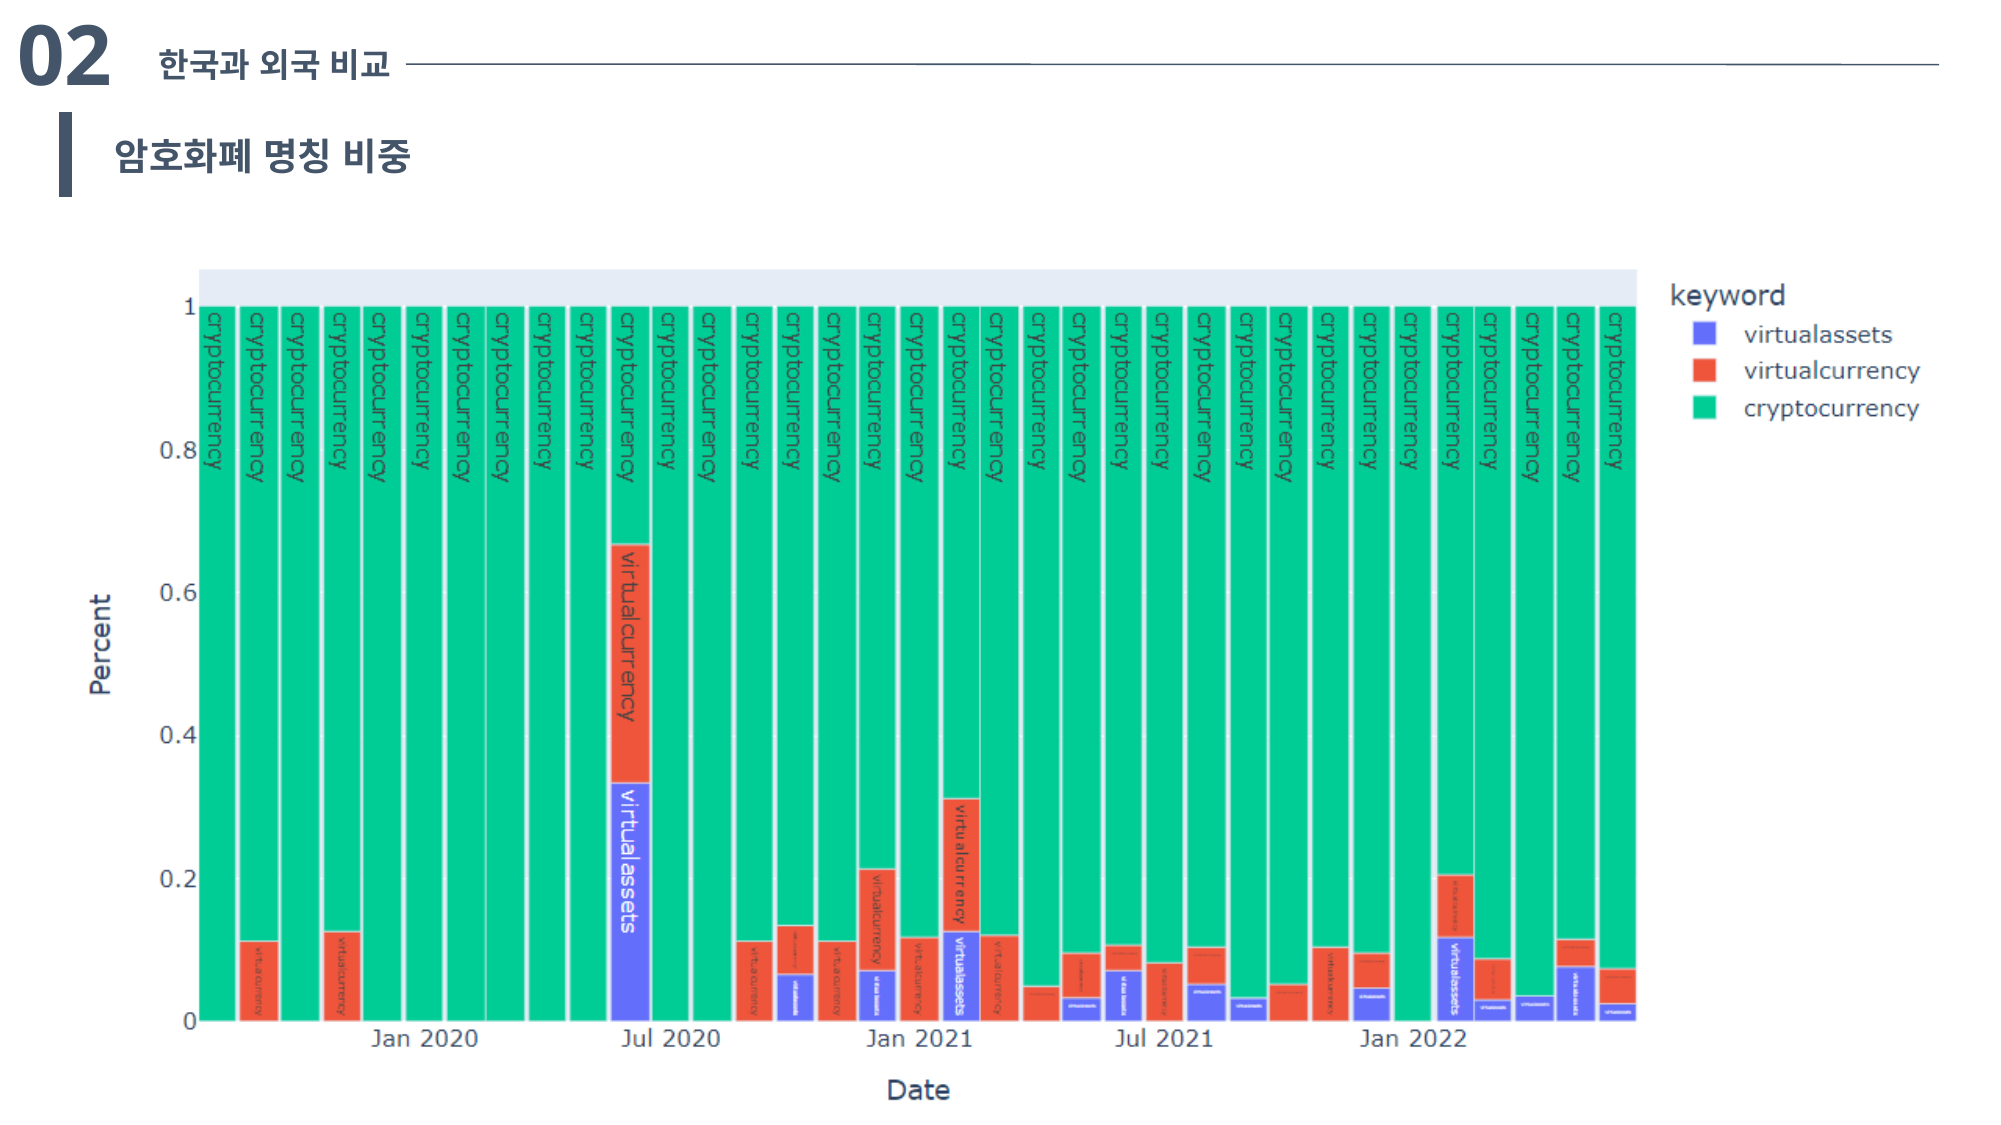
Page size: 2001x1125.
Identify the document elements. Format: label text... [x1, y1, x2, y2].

text_box 한국과 외국 비교 [194, 36, 406, 92]
text_box 02 [2, 0, 194, 110]
text_box [59, 112, 72, 197]
picture [29, 207, 1955, 1125]
text_box 암호화폐 명칭 비중 [100, 125, 428, 186]
